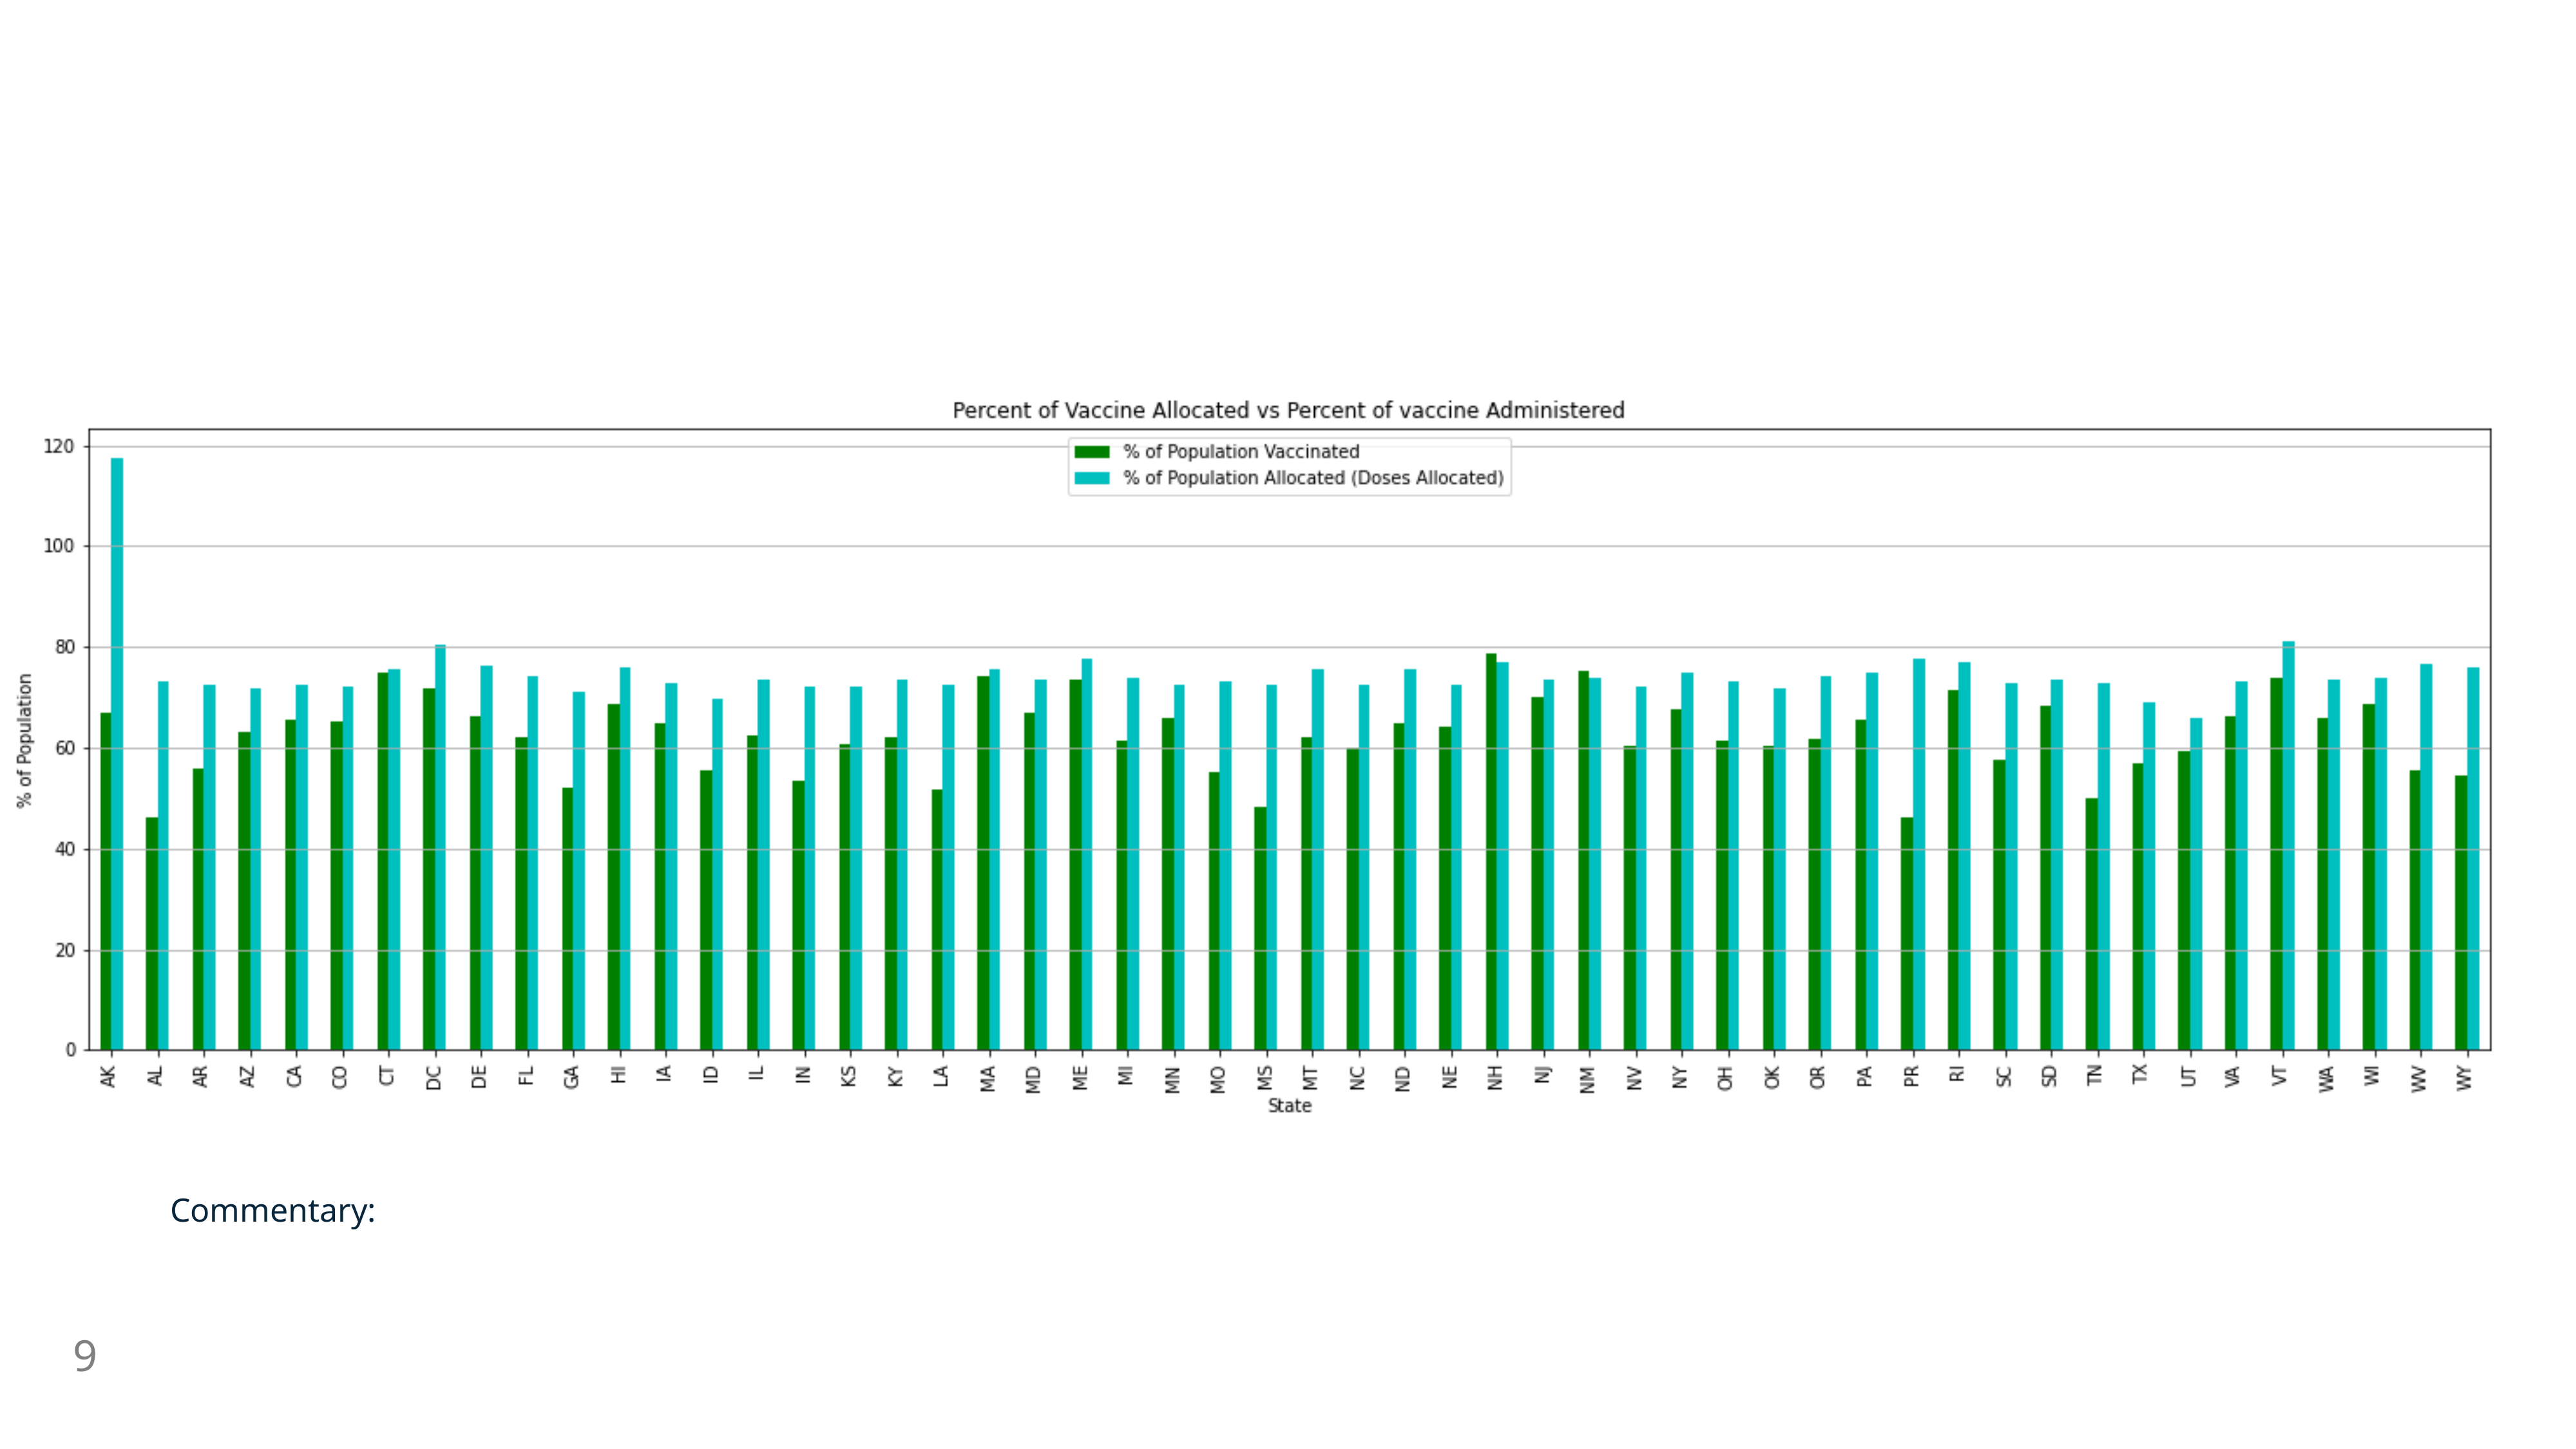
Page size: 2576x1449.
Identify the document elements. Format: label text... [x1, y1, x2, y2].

picture [0, 382, 2510, 1135]
text_box Commentary: [160, 1185, 403, 1233]
